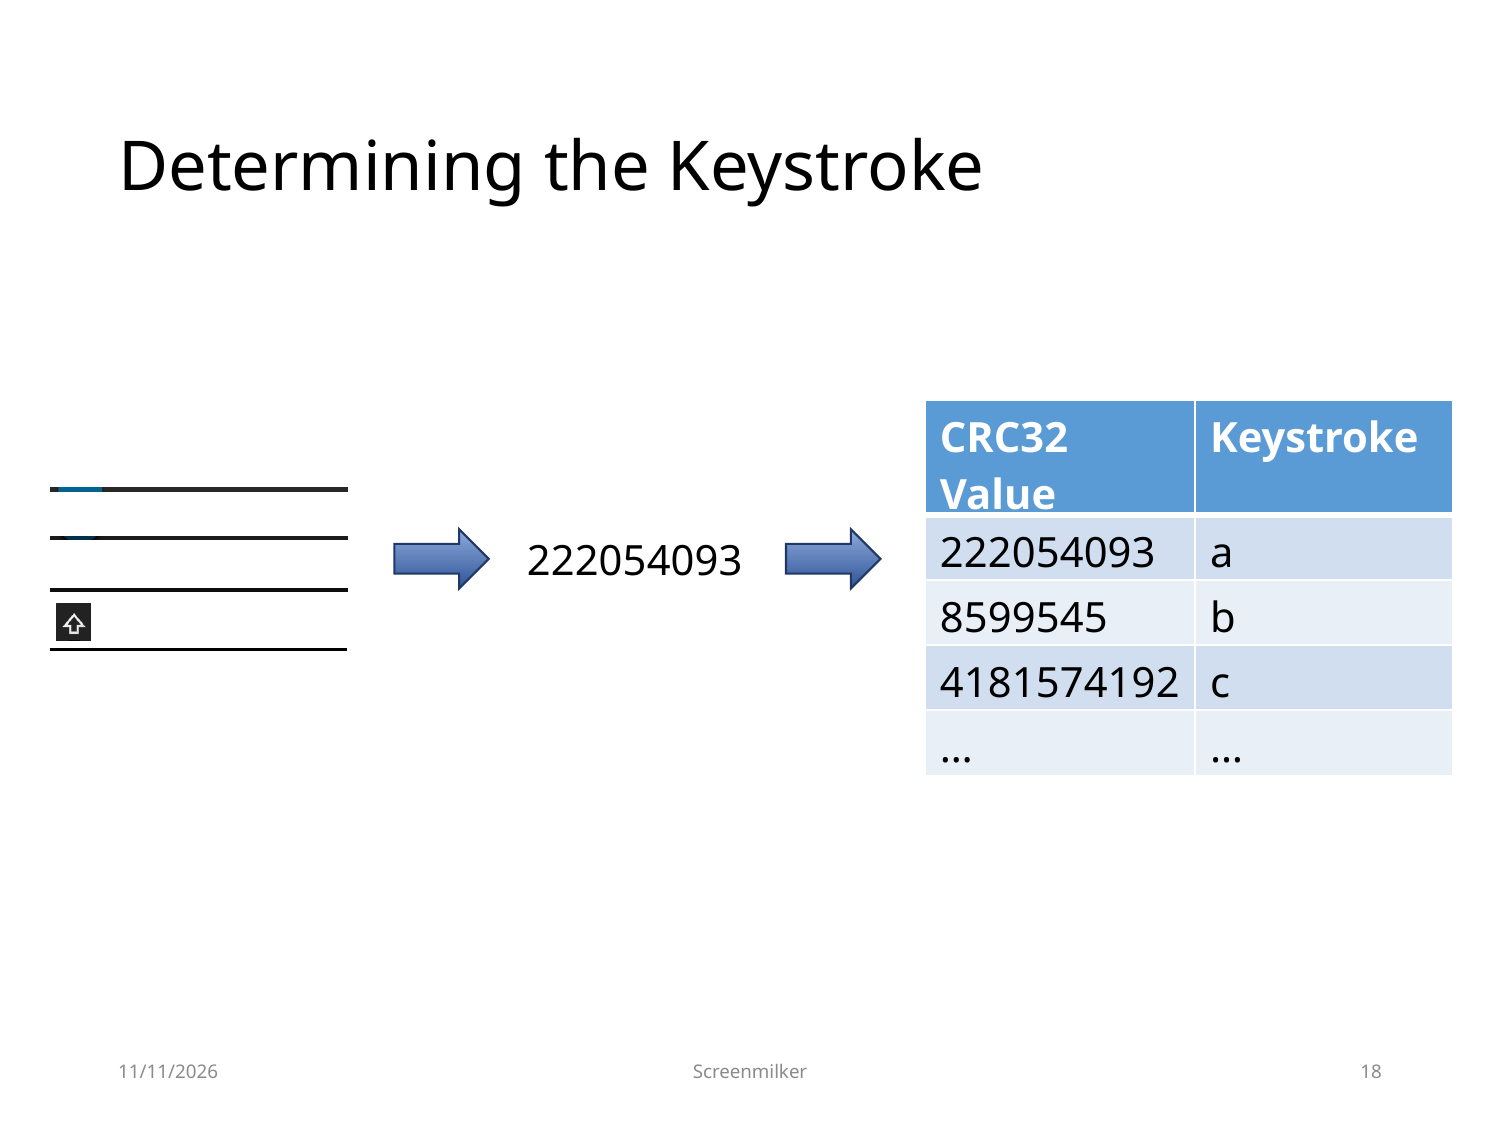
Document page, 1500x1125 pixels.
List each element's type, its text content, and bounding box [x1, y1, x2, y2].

table_cell … [926, 711, 1194, 775]
table_cell 222054093 [926, 518, 1194, 579]
table_cell … [1196, 711, 1452, 775]
text_box [784, 526, 882, 592]
text_box [393, 542, 444, 575]
table_cell a [1196, 518, 1452, 579]
slide_number 18 [1059, 1042, 1397, 1103]
table_cell 4181574192 [926, 646, 1194, 709]
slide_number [103, 1042, 441, 1103]
table_cell b [1196, 581, 1452, 644]
text_box 222054093 [444, 526, 825, 591]
table_header CRC32 Value [926, 401, 1194, 512]
table_cell c [1196, 646, 1452, 709]
title Determining the Keystroke [103, 59, 1397, 278]
table_header Keystroke [1196, 401, 1452, 512]
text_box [49, 487, 348, 641]
footer Screenmilker [496, 1042, 1004, 1103]
table_cell 8599545 [926, 581, 1194, 644]
